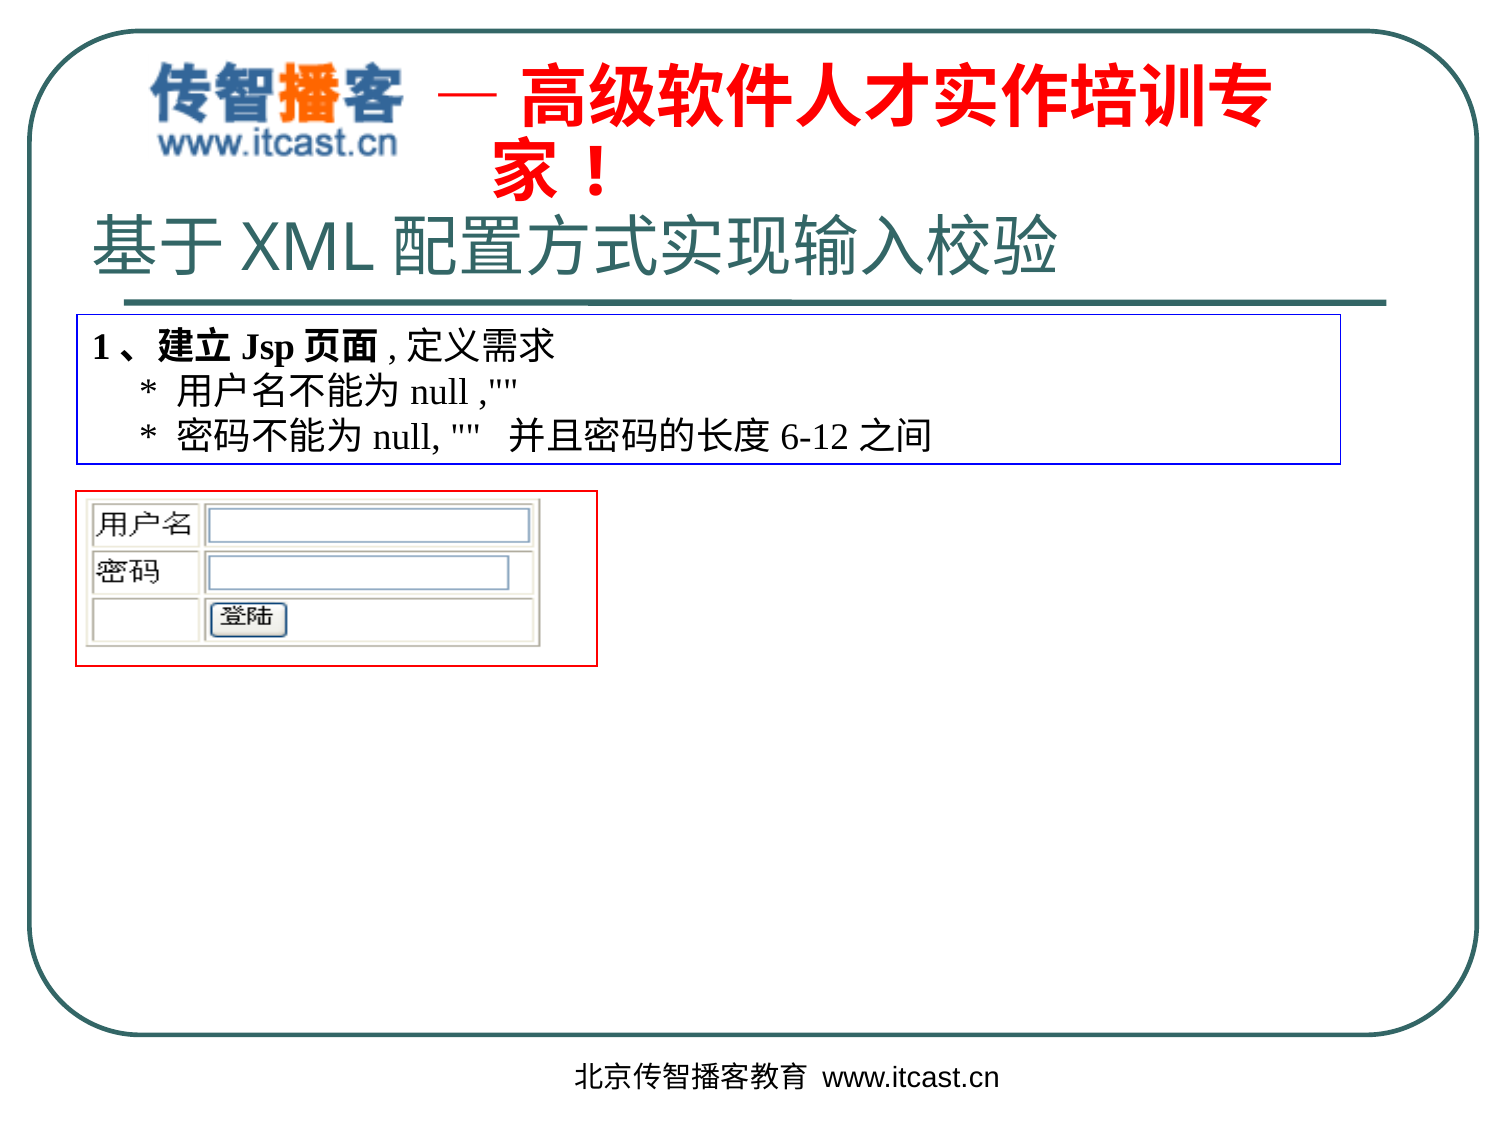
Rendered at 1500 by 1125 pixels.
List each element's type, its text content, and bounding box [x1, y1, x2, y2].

text_box 1、建立Jsp页面,定义需求 * 用户名不能为null ,"" * 密码不能为null, "" 并且密码的长度6-12之间 [76, 314, 1341, 465]
picture [147, 54, 408, 159]
title 基于XML配置方式实现输入校验 [76, 184, 1412, 291]
picture [76, 491, 597, 666]
footer 北京传智播客教育 www.itcast.cn [549, 1050, 1025, 1125]
